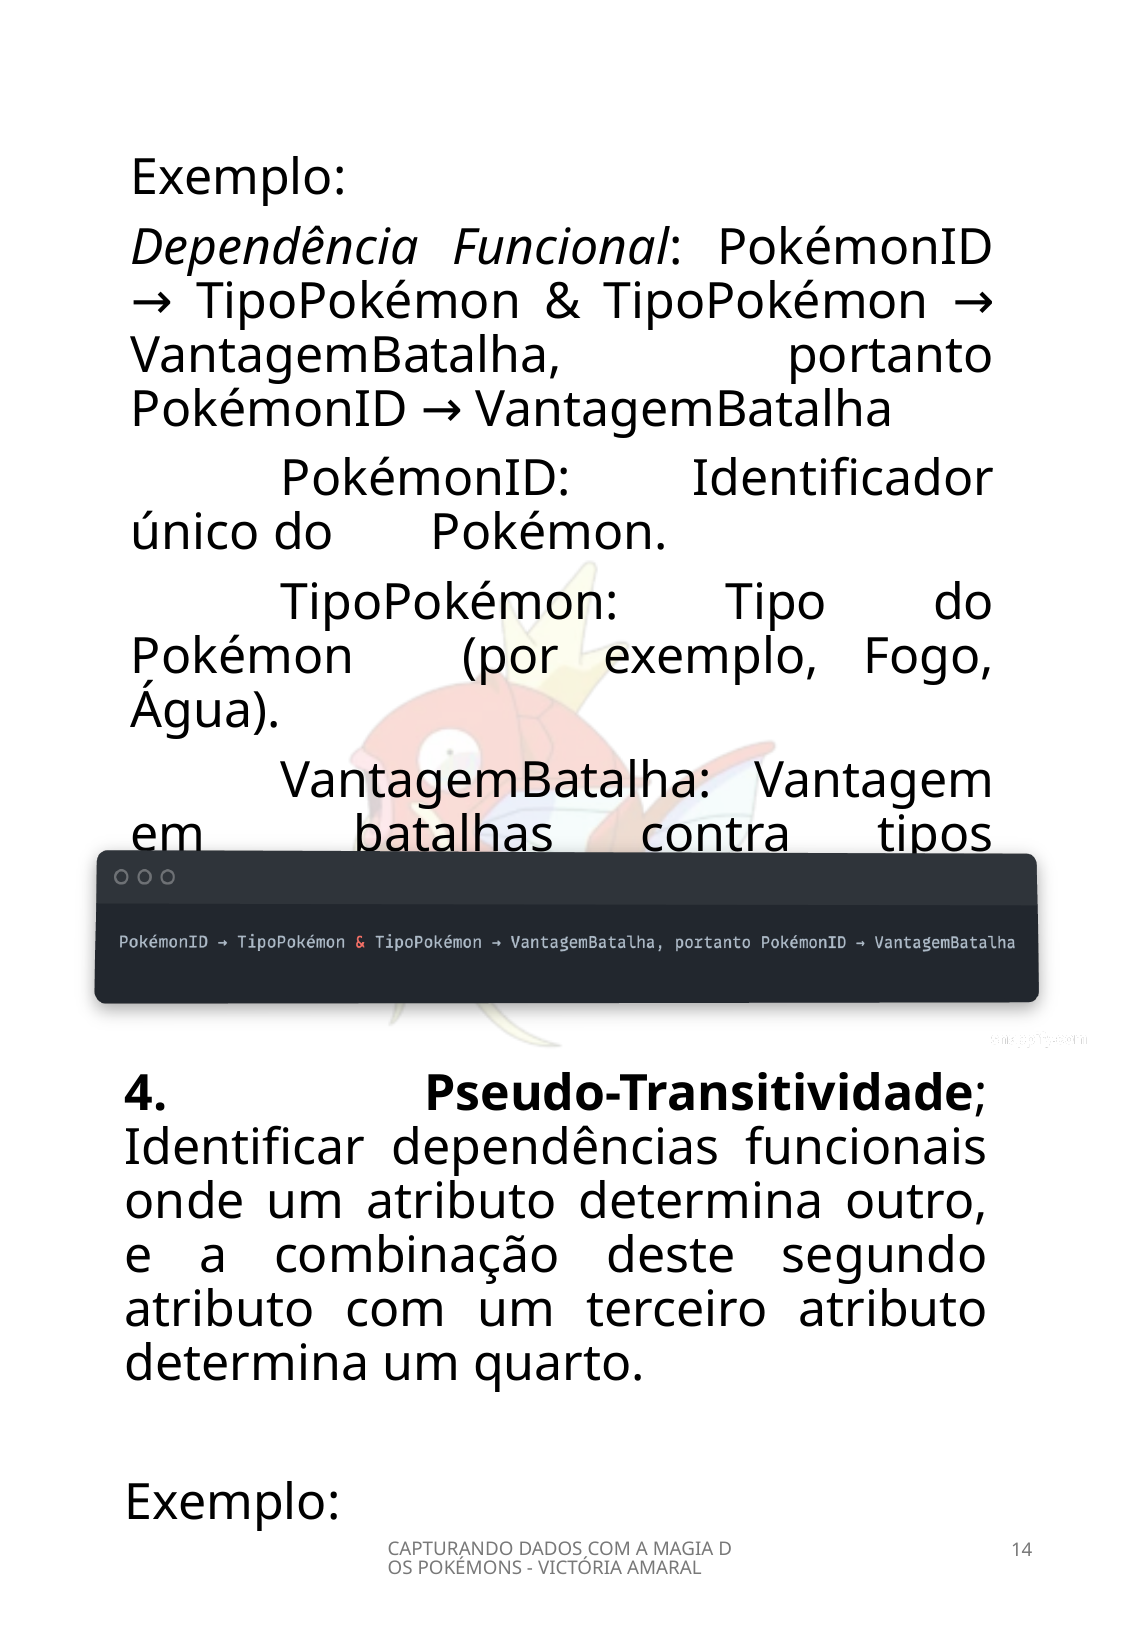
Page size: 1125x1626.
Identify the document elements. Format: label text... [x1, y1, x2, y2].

text_box 4. Pseudo-Transitividade; Identificar dependências funcionais onde um atributo determina outro, e a combinação deste segundo atributo com um terceiro atributo determina um quarto. Exemplo: [109, 1061, 1004, 1553]
picture [55, 511, 1093, 1138]
list Exemplo: Dependência Funcional: PokémonID → TipoPokémon & TipoPokémon → VantagemBatalha, portanto PokémonID → VantagemBatalha PokémonID: Identificador único do Pokémon. TipoPokémon: Tipo do Pokémon (por exemplo, Fogo, Água). VantagemBatalha: Vantagem em batalhas contra tipos específicos. [115, 143, 1010, 698]
footer CAPTURANDO DADOS COM A MAGIA DOS POKÉMONS - VICTÓRIA AMARAL [372, 1506, 753, 1593]
slide_number 14 [794, 1506, 1048, 1593]
